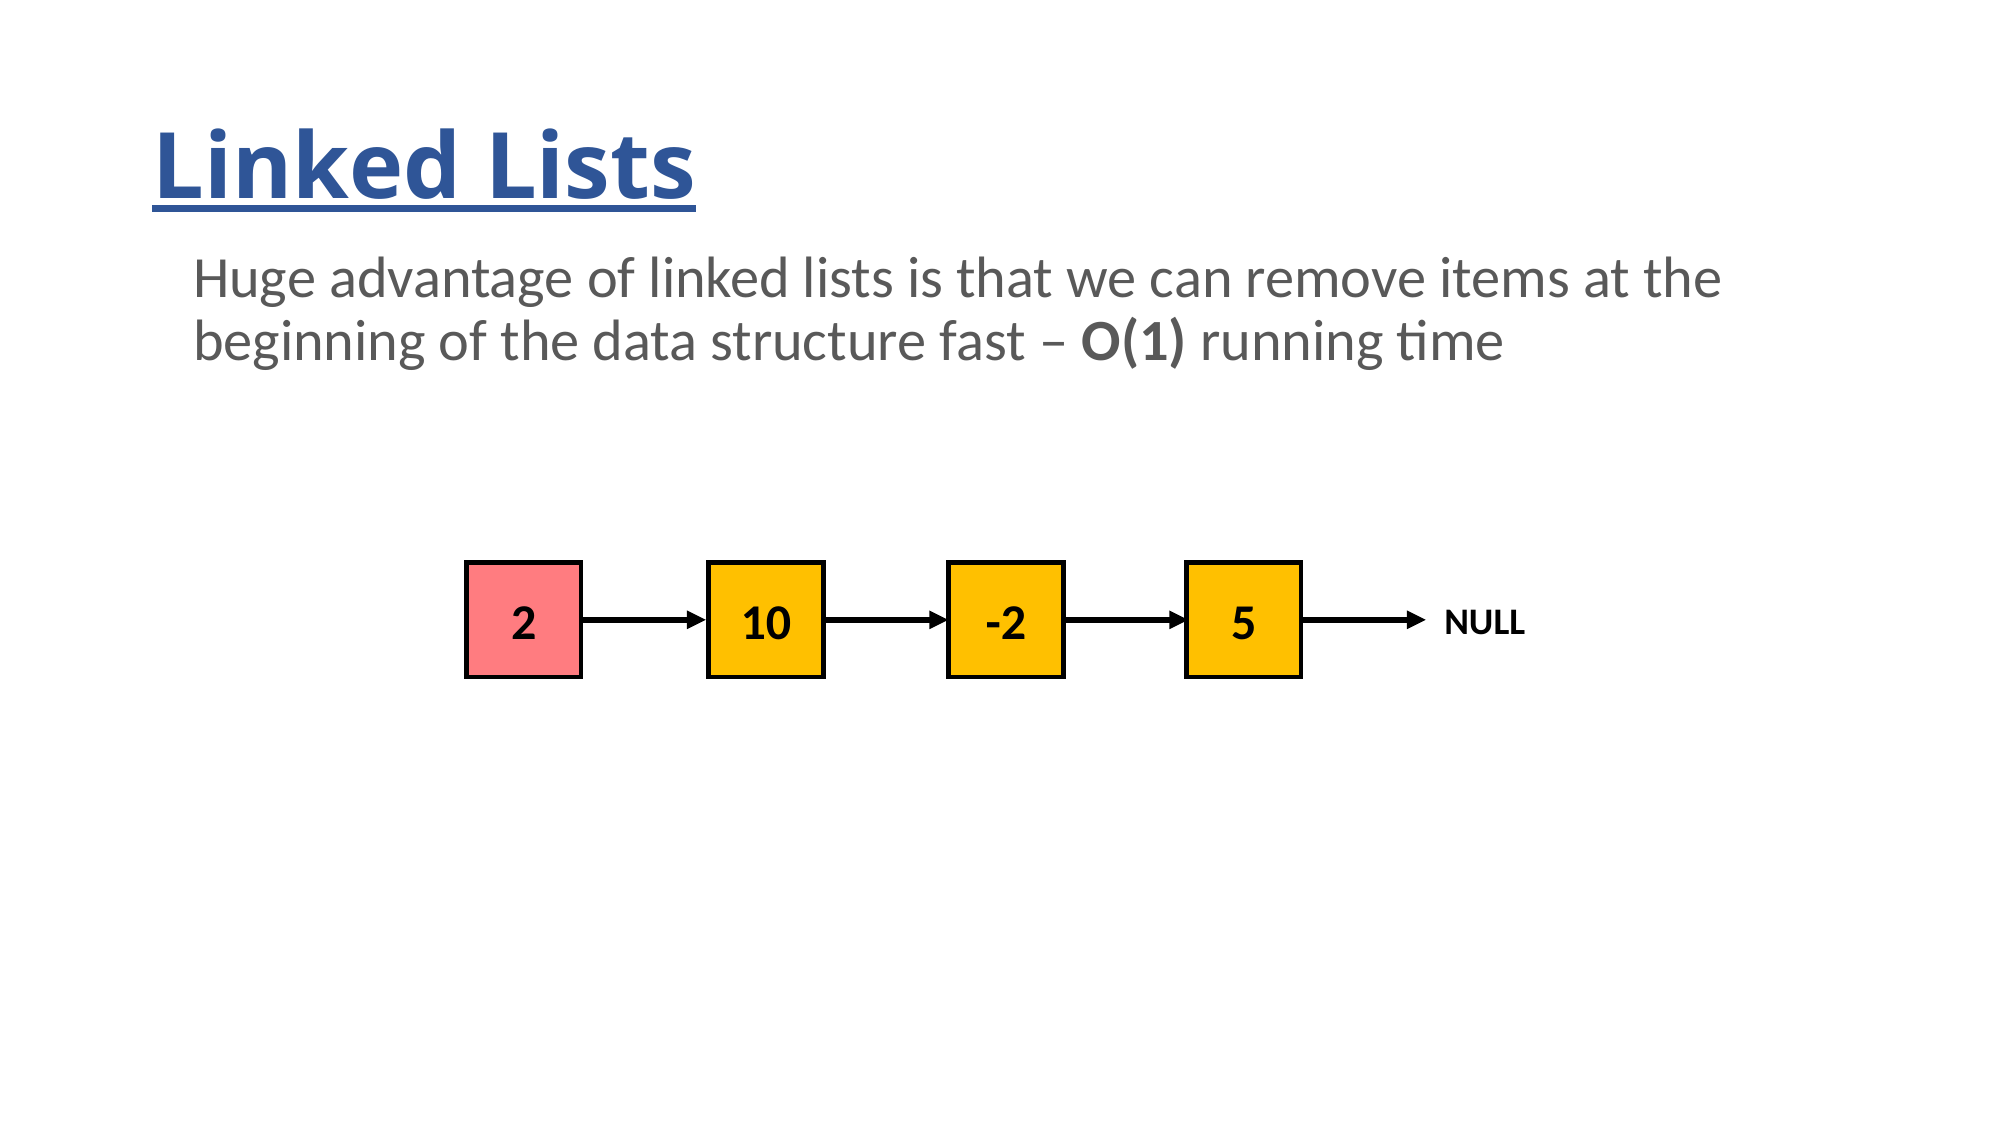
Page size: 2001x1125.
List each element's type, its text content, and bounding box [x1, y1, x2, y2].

text_box -2 [948, 561, 1064, 678]
list Huge advantage of linked lists is that we can remove items at the beginning of the data structure fast – O(1) running time [178, 239, 1904, 417]
text_box NULL [1429, 589, 1541, 650]
title Linked Lists [137, 59, 1863, 278]
text_box 10 [708, 561, 824, 678]
text_box 2 [465, 561, 582, 678]
text_box 5 [1185, 561, 1302, 678]
